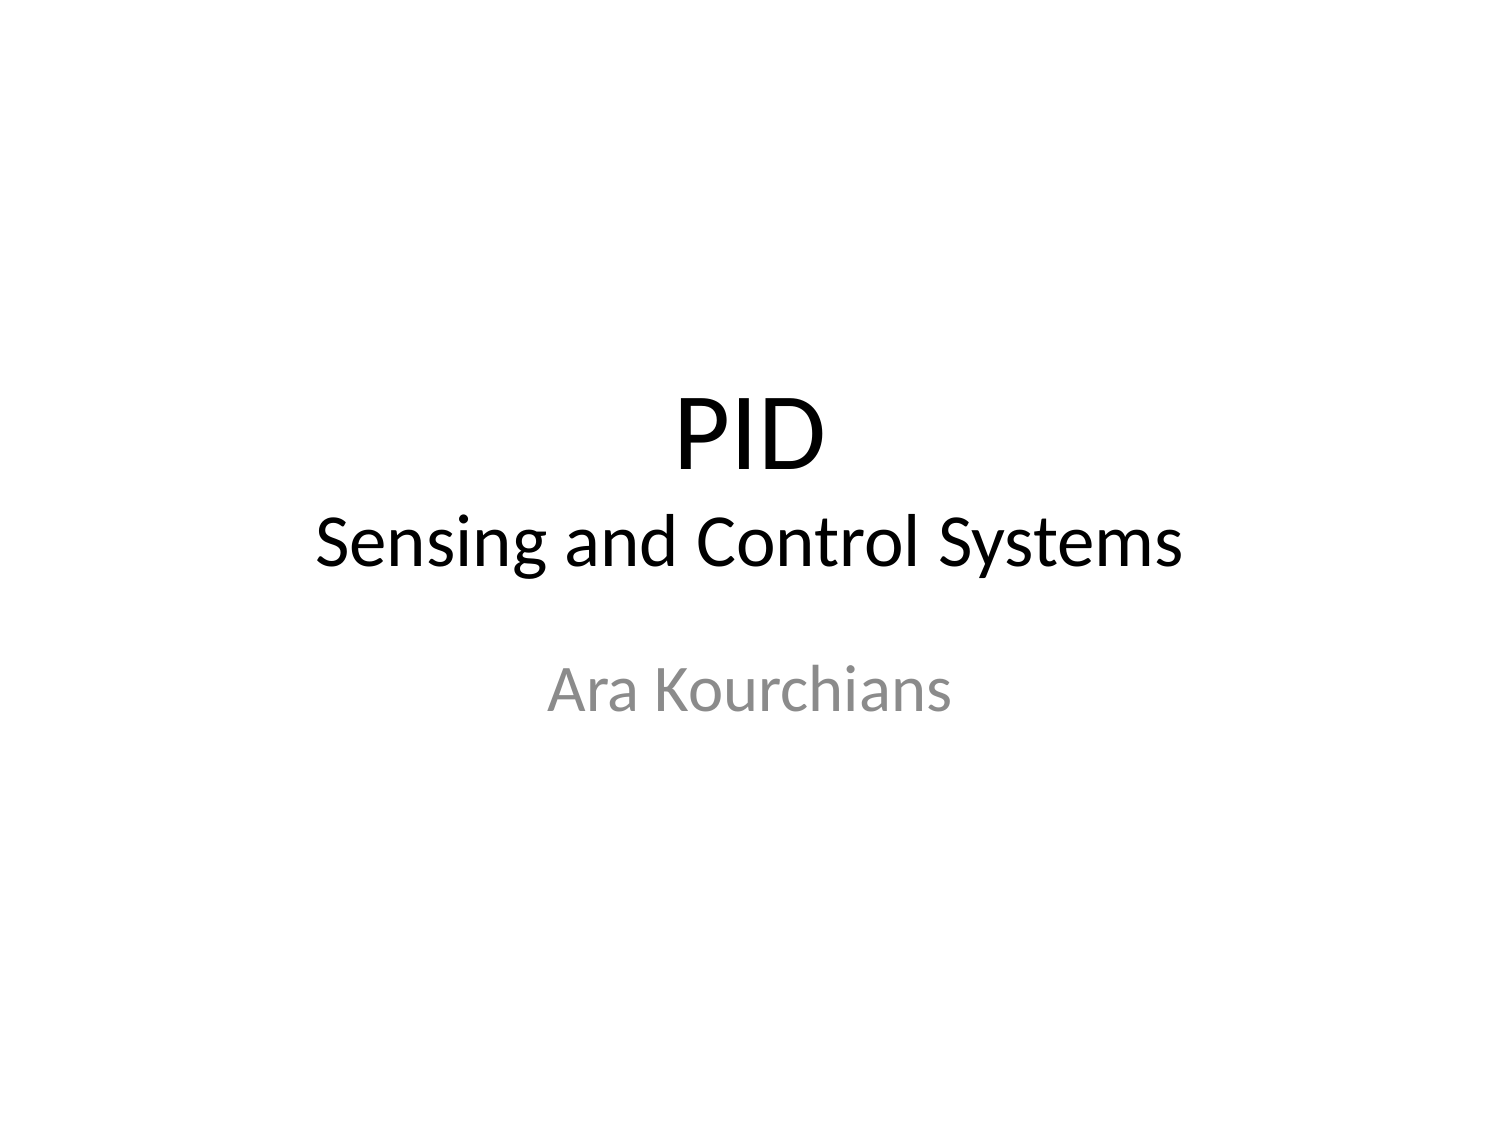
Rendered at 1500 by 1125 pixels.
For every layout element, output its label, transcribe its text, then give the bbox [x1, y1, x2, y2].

title PID Sensing and Control Systems [112, 349, 1388, 591]
subtitle Ara Kourchians [225, 637, 1275, 925]
